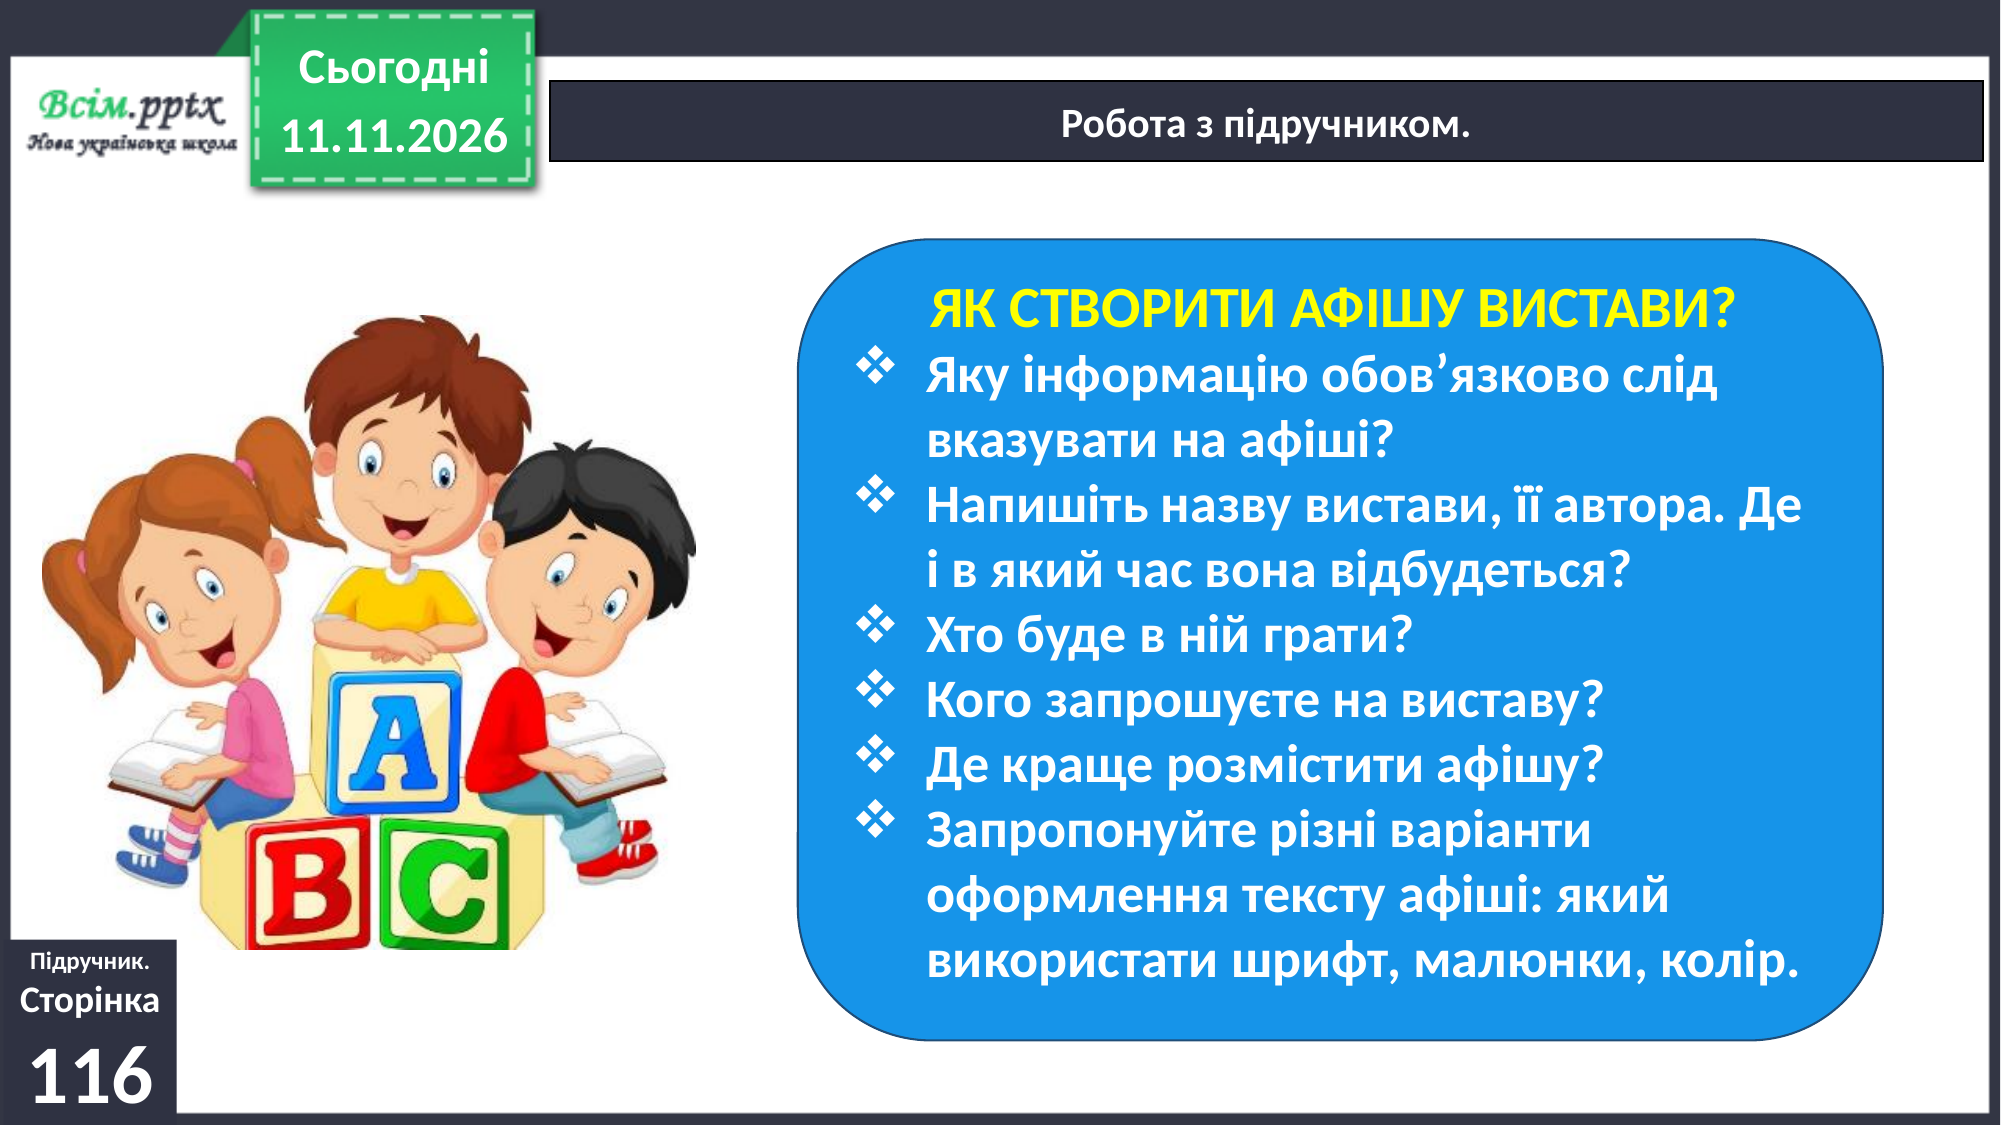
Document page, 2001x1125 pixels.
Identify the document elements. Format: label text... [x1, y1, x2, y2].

text_box [796, 277, 1884, 1042]
text_box Підручник. Сторінка 116 [3, 938, 178, 1125]
text_box [856, 238, 1825, 261]
text_box Сьогодні [284, 26, 535, 101]
text_box 21.02.2022 [263, 101, 524, 164]
text_box Робота з підручником. [549, 80, 1984, 162]
picture [0, 0, 2001, 1125]
text_box ЯК СТВОРИТИ АФІШУ ВИСТАВИ? Яку інформацію обов’язково слід вказувати на афіші? Напишіть назву вистави, її автора. Де і в який час вона відбудеться? Хто буде в ній грати? Кого запрошуєте на виставу? Де краще розмістити афішу? Запропонуйте різні варіанти оформлення тексту афіші: який використати шрифт, малюнки, колір. [836, 261, 1845, 996]
